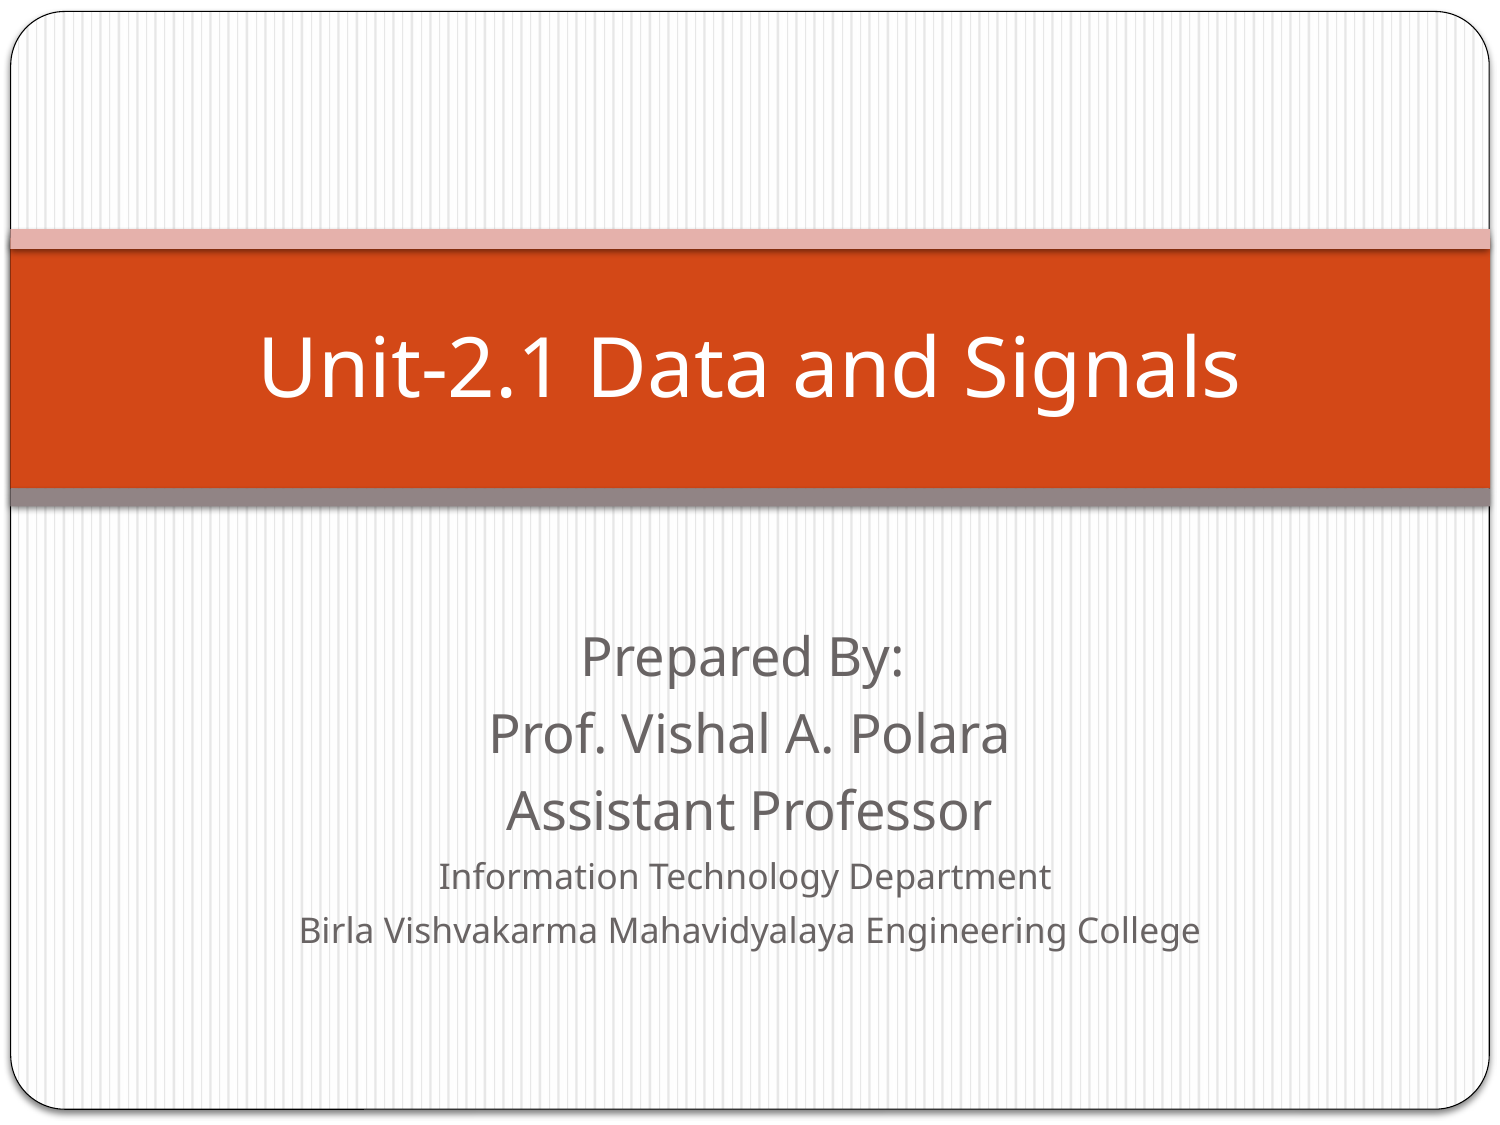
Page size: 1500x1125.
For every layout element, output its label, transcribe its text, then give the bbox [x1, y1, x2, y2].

title Unit-2.1 Data and Signals [75, 247, 1425, 489]
subtitle Prepared By: Prof. Vishal A. Polara Assistant Professor Information Technology Department Birla Vishvakarma Mahavidyalaya Engineering College [174, 537, 1325, 988]
